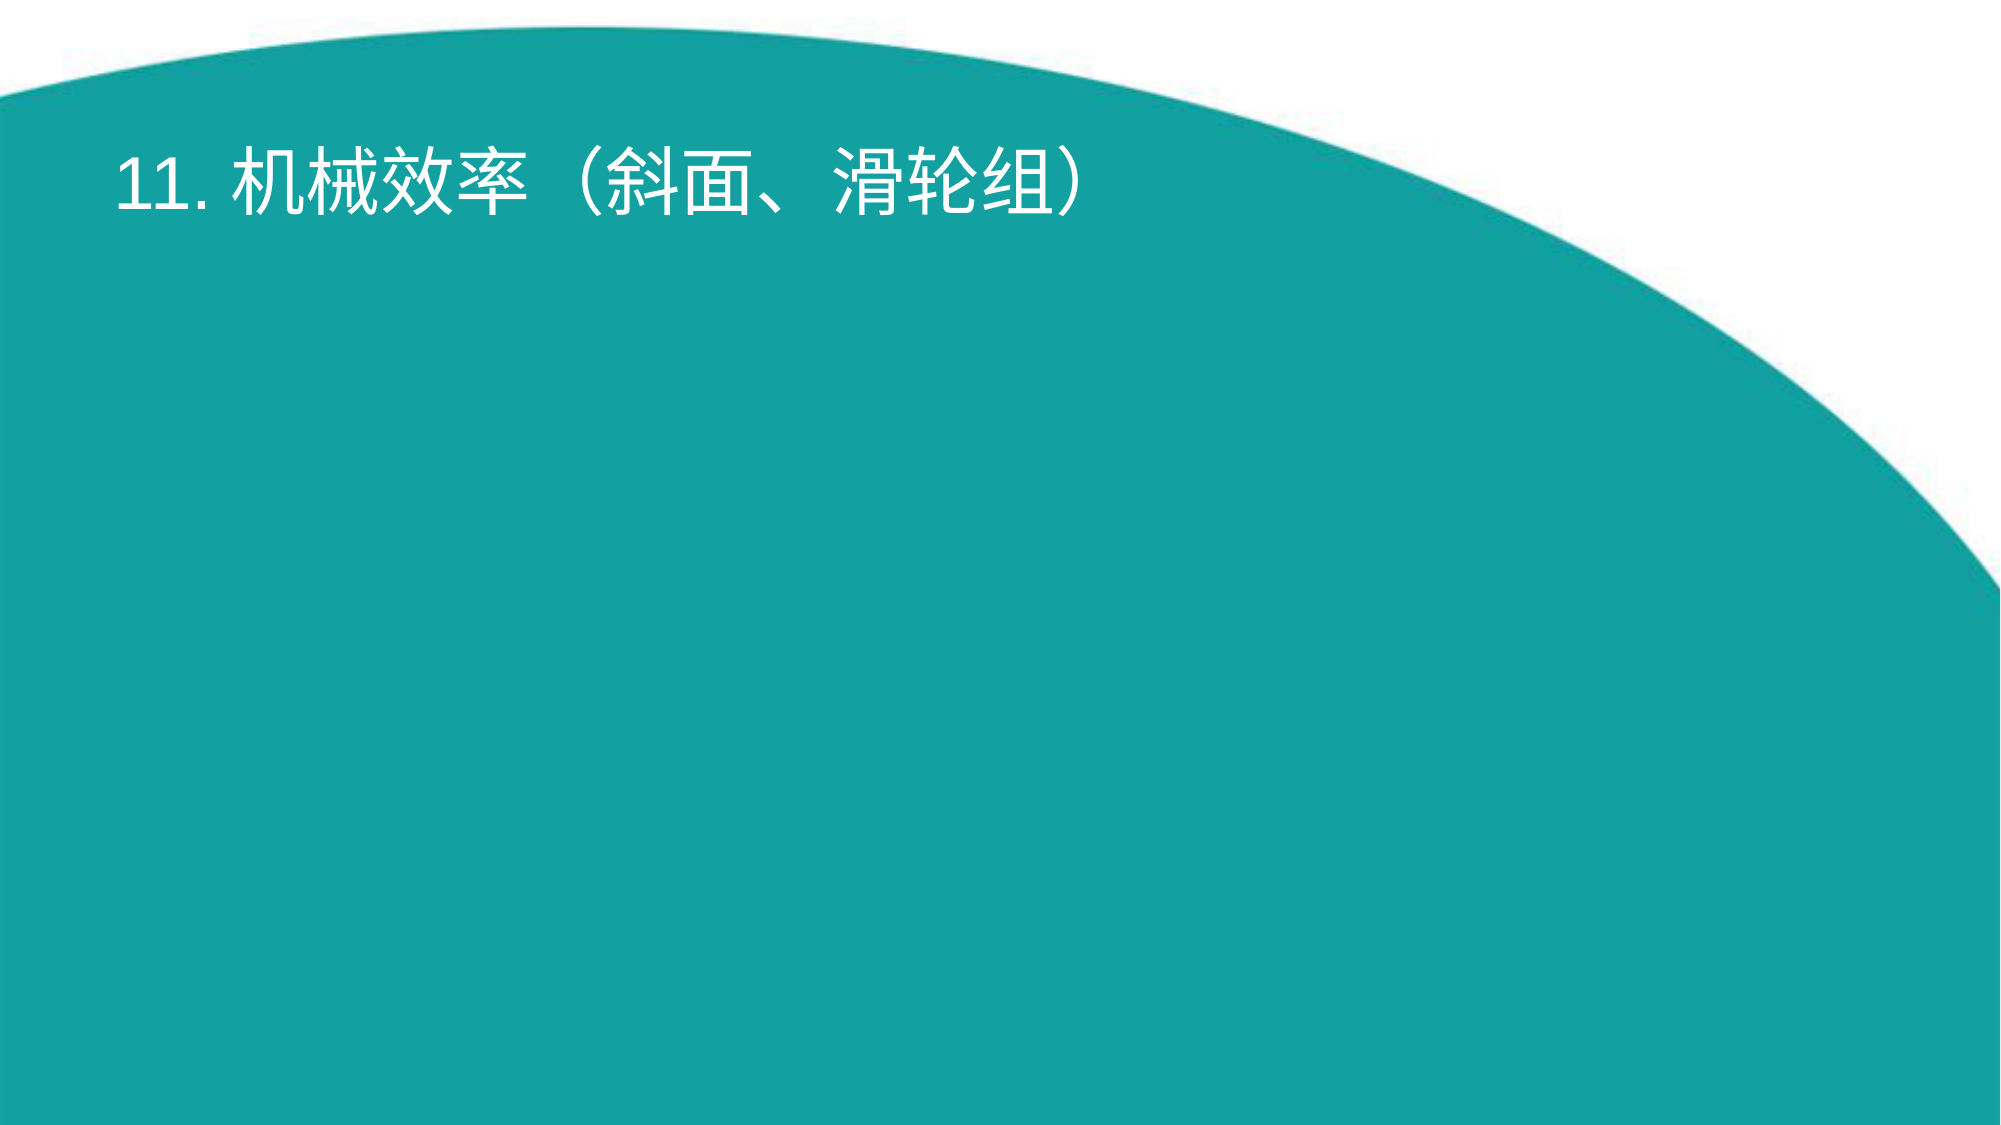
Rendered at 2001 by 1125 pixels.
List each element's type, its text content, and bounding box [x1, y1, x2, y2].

title 11.机械效率（斜面、滑轮组） [98, 127, 1380, 233]
picture [0, 0, 2001, 1125]
